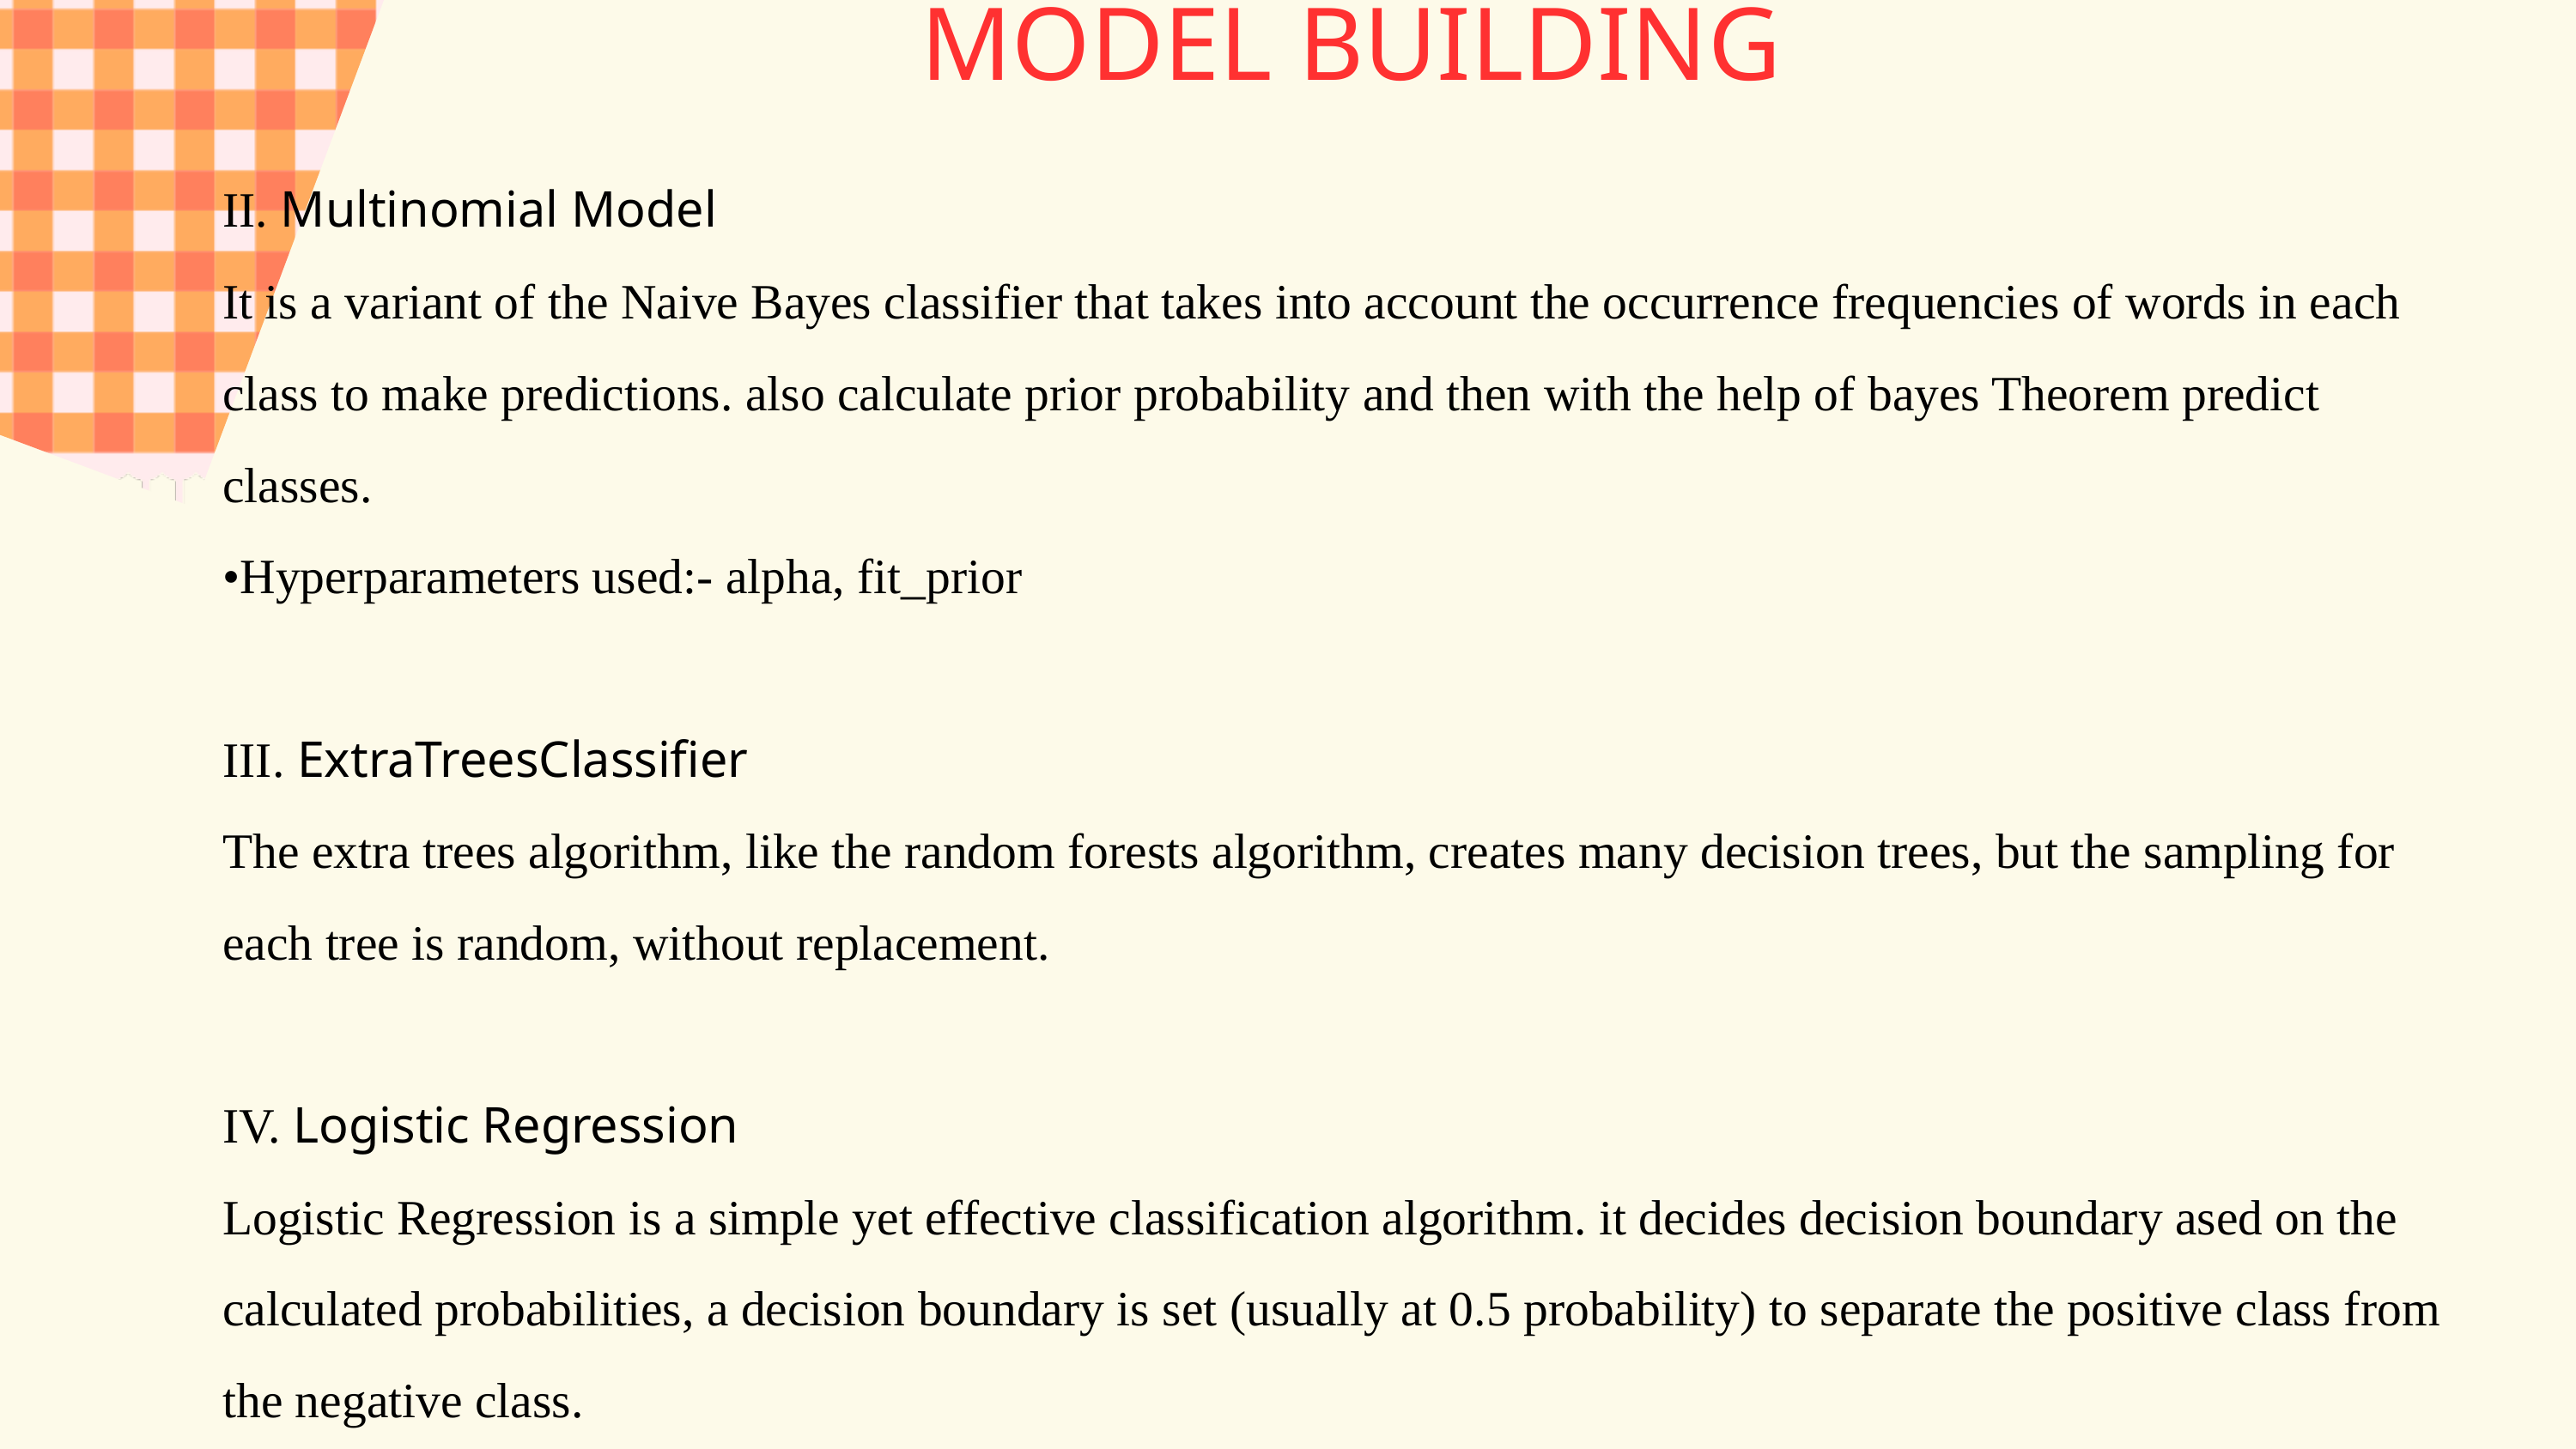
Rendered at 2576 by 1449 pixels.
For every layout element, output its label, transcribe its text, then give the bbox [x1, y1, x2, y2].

text_box II. Multinomial Model It is a variant of the Naive Bayes classifier that takes into account the occurrence frequencies of words in each class to make predictions. also calculate prior probability and then with the help of bayes Theorem predict classes. •Hyperparameters used:- alpha, fit_prior III. ExtraTreesClassifier The extra trees algorithm, like the random forests algorithm, creates many decision trees, but the sampling for each tree is random, without replacement. IV. Logistic Regression Logistic Regression is a simple yet effective classification algorithm. it decides decision boundary ased on the calculated probabilities, a decision boundary is set (usually at 0.5 probability) to separate the positive class from the negative class. [222, 145, 2481, 1449]
text_box [0, 0, 384, 508]
text_box MODEL BUILDING [583, 0, 2119, 145]
